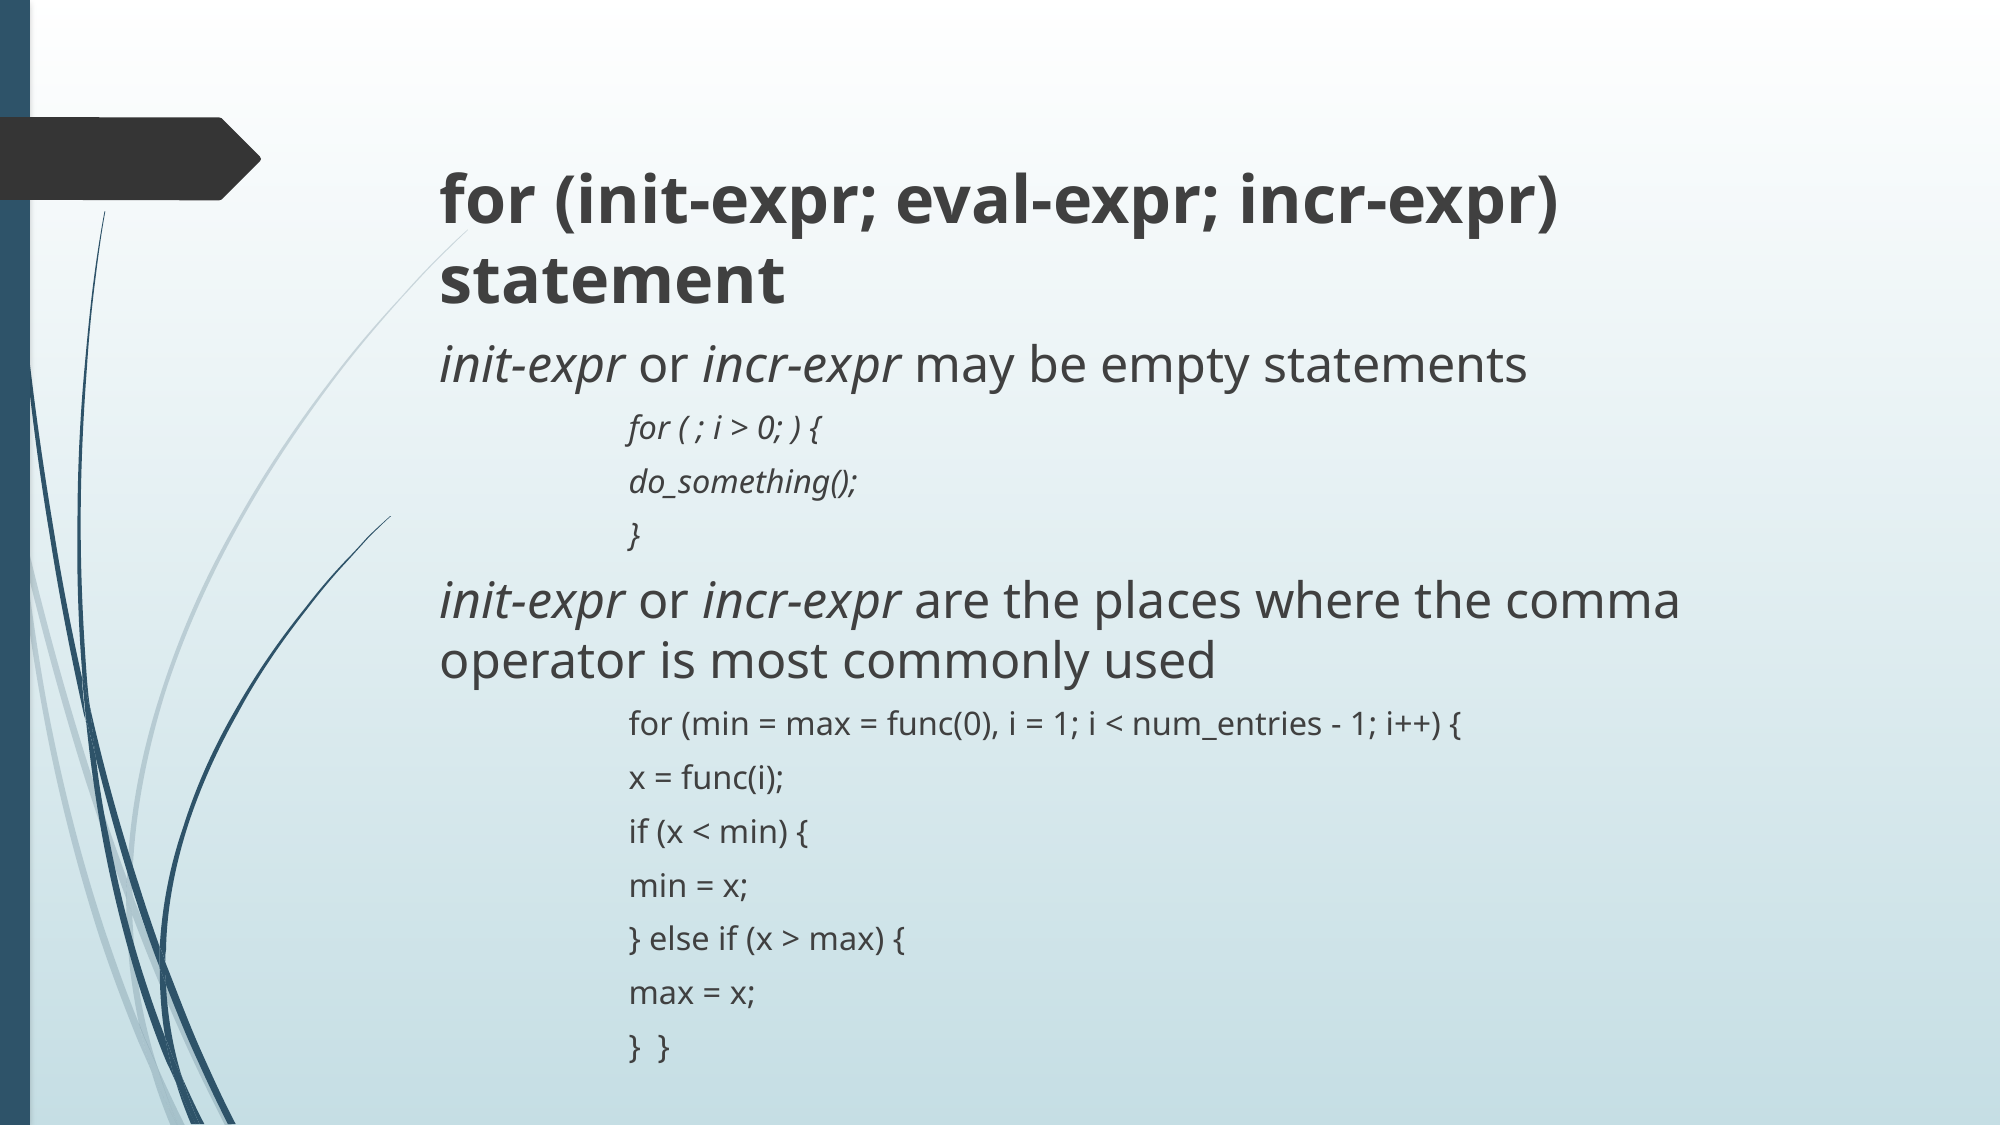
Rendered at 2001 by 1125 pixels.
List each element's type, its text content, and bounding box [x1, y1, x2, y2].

list for (init-expr; eval-expr; incr-expr) statement init-expr or incr-expr may be empty statements for ( ; i > 0; ) { do_something(); } init-expr or incr-expr are the places where the comma operator is most commonly used for (min = max = func(0), i = 1; i < num_entries - 1; i++) { x = func(i); if (x < min) { min = x; } else if (x > max) { max = x; } } [424, 149, 1888, 1085]
